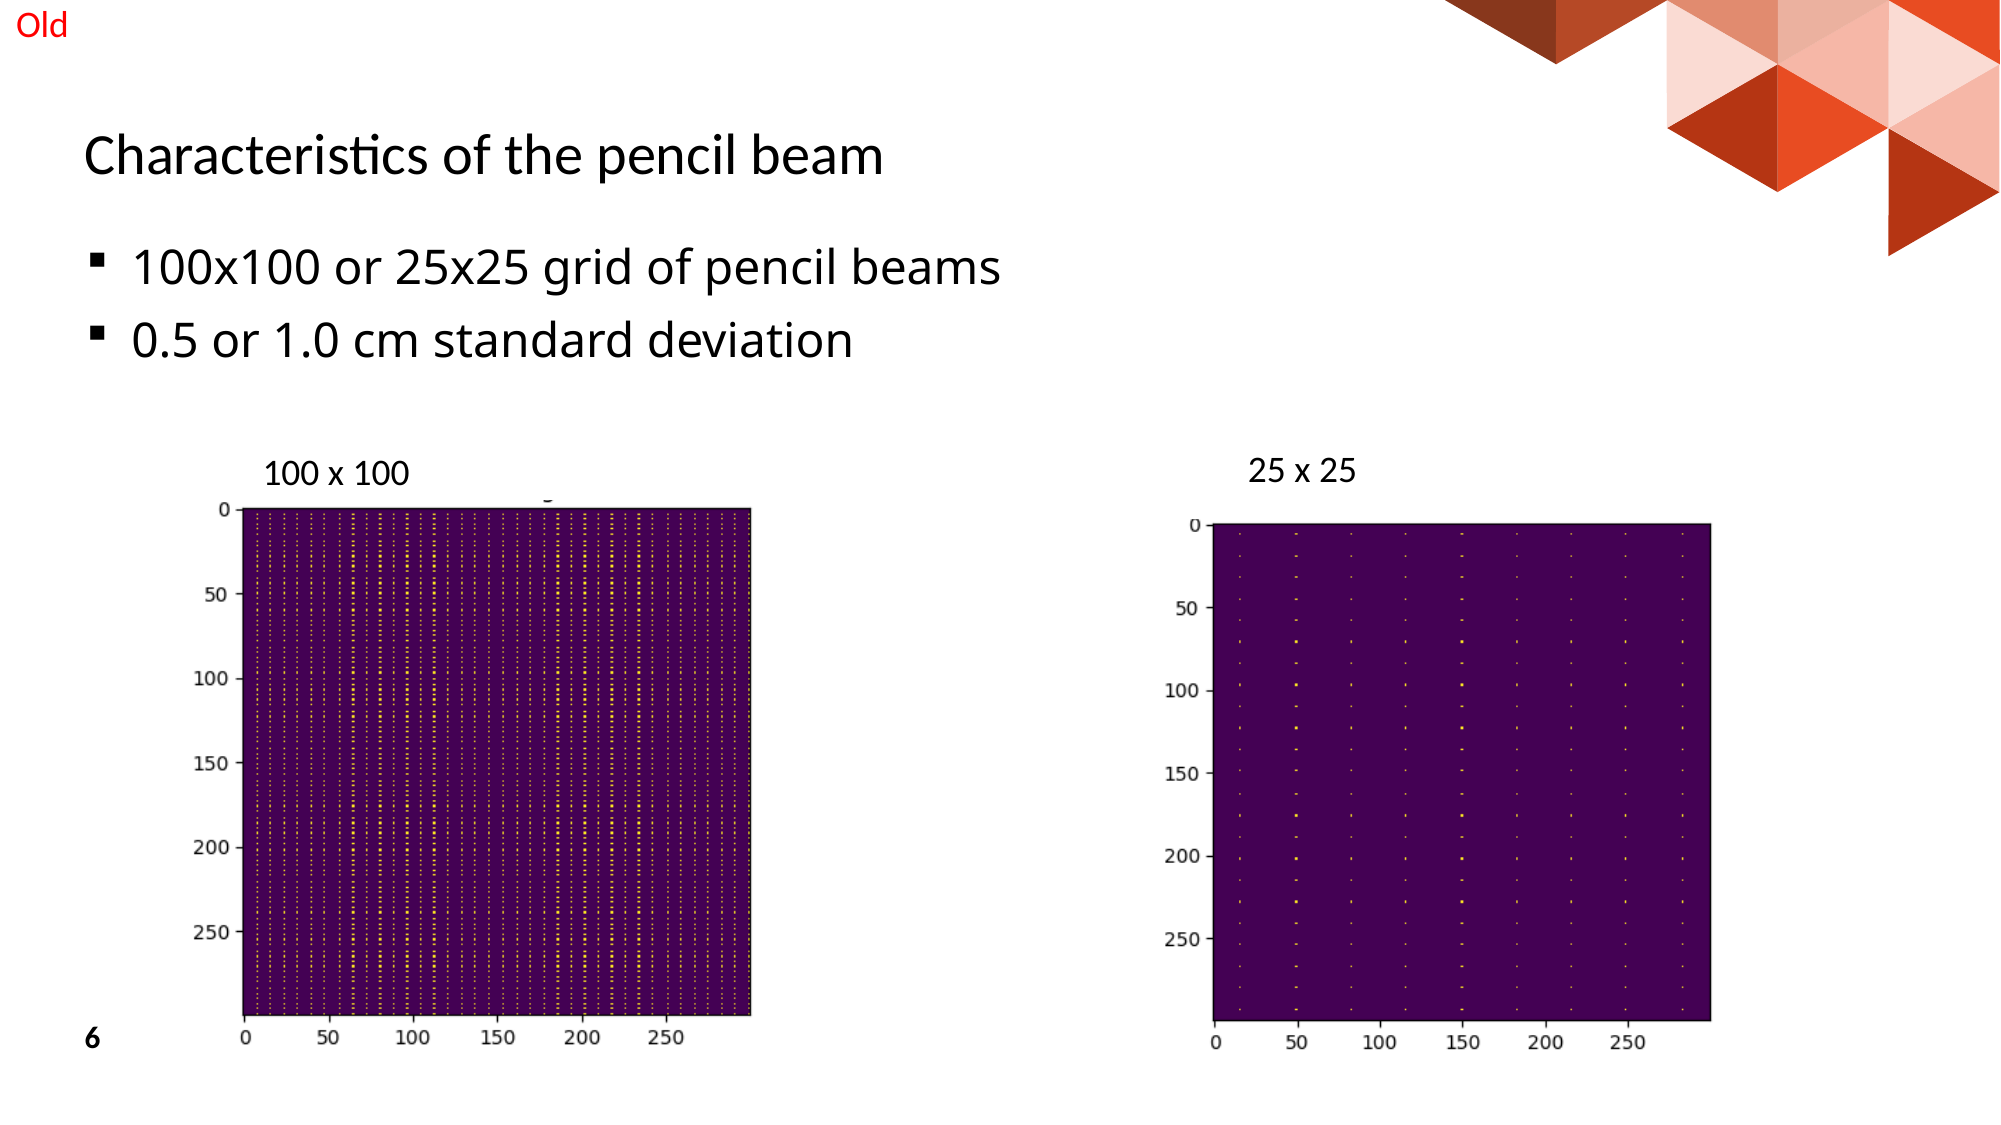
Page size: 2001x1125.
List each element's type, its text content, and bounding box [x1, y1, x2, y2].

list 100x100 or 25x25 grid of pencil beams 0.5 or 1.0 cm standard deviation [84, 243, 1912, 953]
picture [161, 500, 825, 1082]
text_box 25 x 25 [1233, 437, 1490, 498]
text_box 100 x 100 [247, 440, 505, 499]
picture [1157, 519, 1749, 1063]
slide_number 6 [84, 996, 156, 1056]
title Characteristics of the pencil beam [84, 67, 1912, 243]
text_box Old [1, 0, 85, 53]
